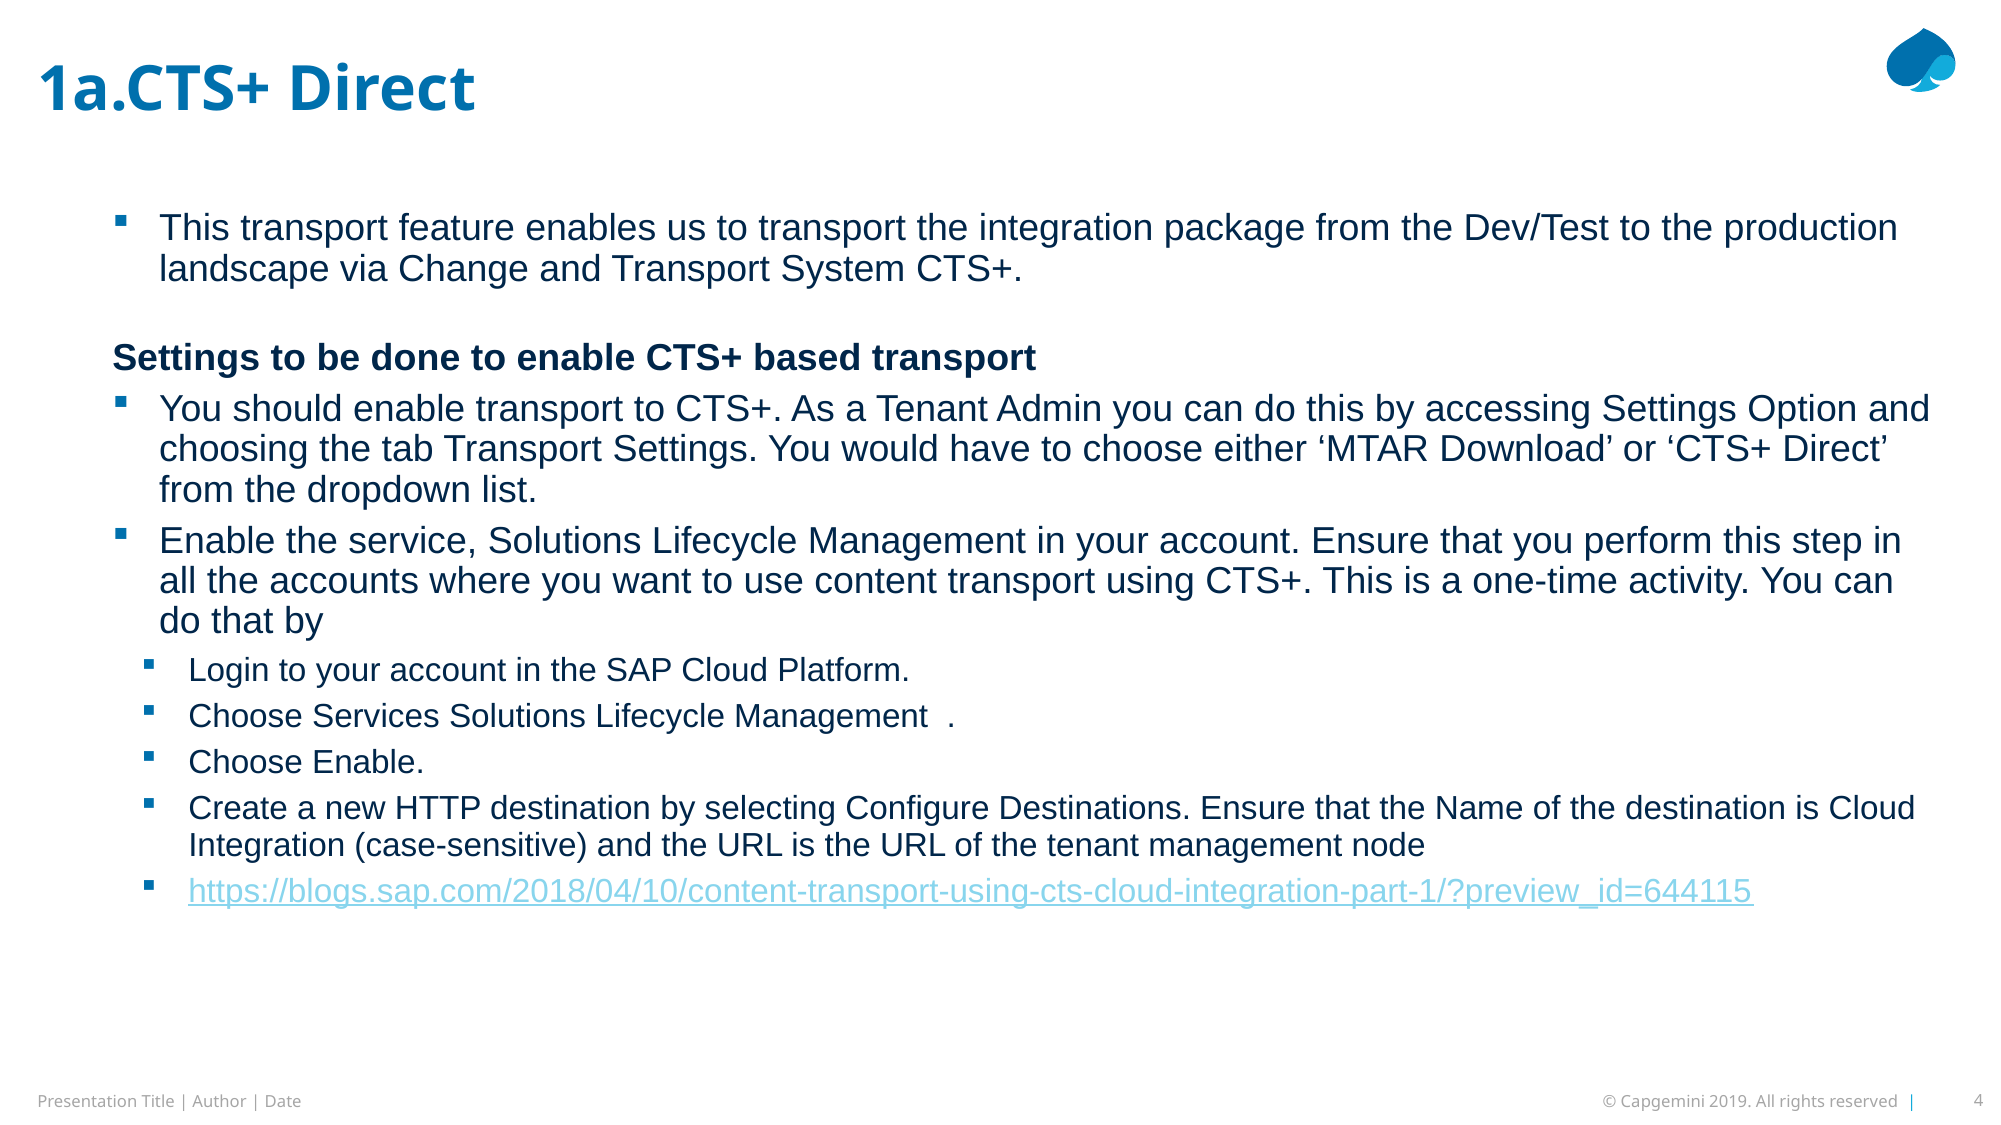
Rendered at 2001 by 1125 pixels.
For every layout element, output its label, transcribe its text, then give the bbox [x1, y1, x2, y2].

list Settings to be done to enable CTS+ based transport You should enable transport to CTS+. As a Tenant Admin you can do this by accessing Settings Option and choosing the tab Transport Settings. You would have to choose either ‘MTAR Download’ or ‘CTS+ Direct’ from the dropdown list. Enable the service, Solutions Lifecycle Management in your account. Ensure that you perform this step in all the accounts where you want to use content transport using CTS+. This is a one-time activity. You can do that by Login to your account in the SAP Cloud Platform. Choose Services Solutions Lifecycle Management . Choose Enable. Create a new HTTP destination by selecting Configure Destinations. Ensure that the Name of the destination is Cloud Integration (case-sensitive) and the URL is the URL of the tenant management node https://blogs.sap.com/2018/04/10/content-transport-using-cts-cloud-integration-part-1/?preview_id=644115 [37, 338, 1934, 953]
title 1a.CTS+ Direct [37, 0, 1863, 182]
list This transport feature enables us to transport the integration package from the Dev/Test to the production landscape via Change and Transport System CTS+. [37, 208, 1934, 303]
